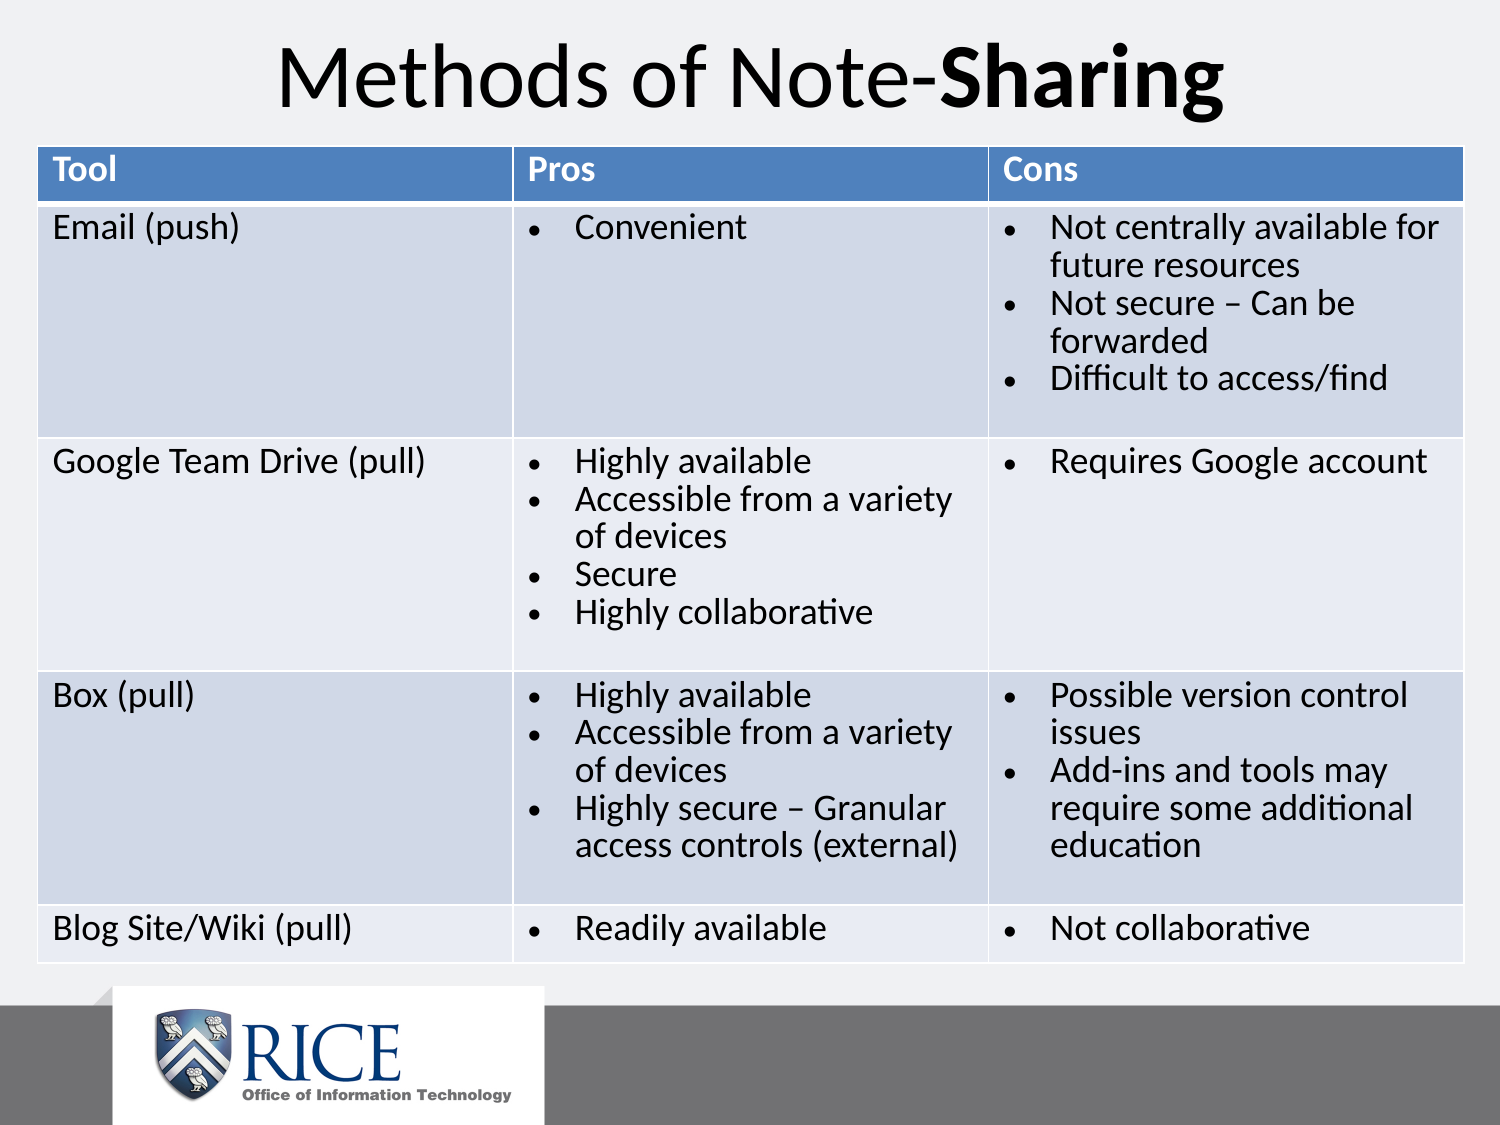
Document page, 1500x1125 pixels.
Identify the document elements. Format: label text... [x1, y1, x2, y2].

table_cell Email (push) [38, 207, 512, 437]
table_cell Possible version control issues Add-ins and tools may require some additional education [989, 672, 1463, 904]
table_header Cons [989, 147, 1463, 201]
picture [0, 0, 1500, 1125]
table_cell Convenient [514, 207, 988, 437]
table_cell Google Team Drive (pull) [38, 439, 512, 670]
table_cell Highly available Accessible from a variety of devices Highly secure – Granular access controls (external) [514, 672, 988, 904]
table_cell Not collaborative [989, 906, 1463, 962]
table_cell Box (pull) [38, 672, 512, 904]
table_cell Blog Site/Wiki (pull) [38, 906, 512, 962]
table_header Tool [38, 147, 512, 201]
title Methods of Note-Sharing [75, 0, 1425, 145]
table_cell Readily available [514, 906, 988, 962]
table_cell Requires Google account [989, 439, 1463, 670]
table_cell Not centrally available for future resources Not secure – Can be forwarded Difficult to access/find [989, 207, 1463, 437]
table_header Pros [514, 147, 988, 201]
table_cell Highly available Accessible from a variety of devices Secure Highly collaborative [514, 439, 988, 670]
